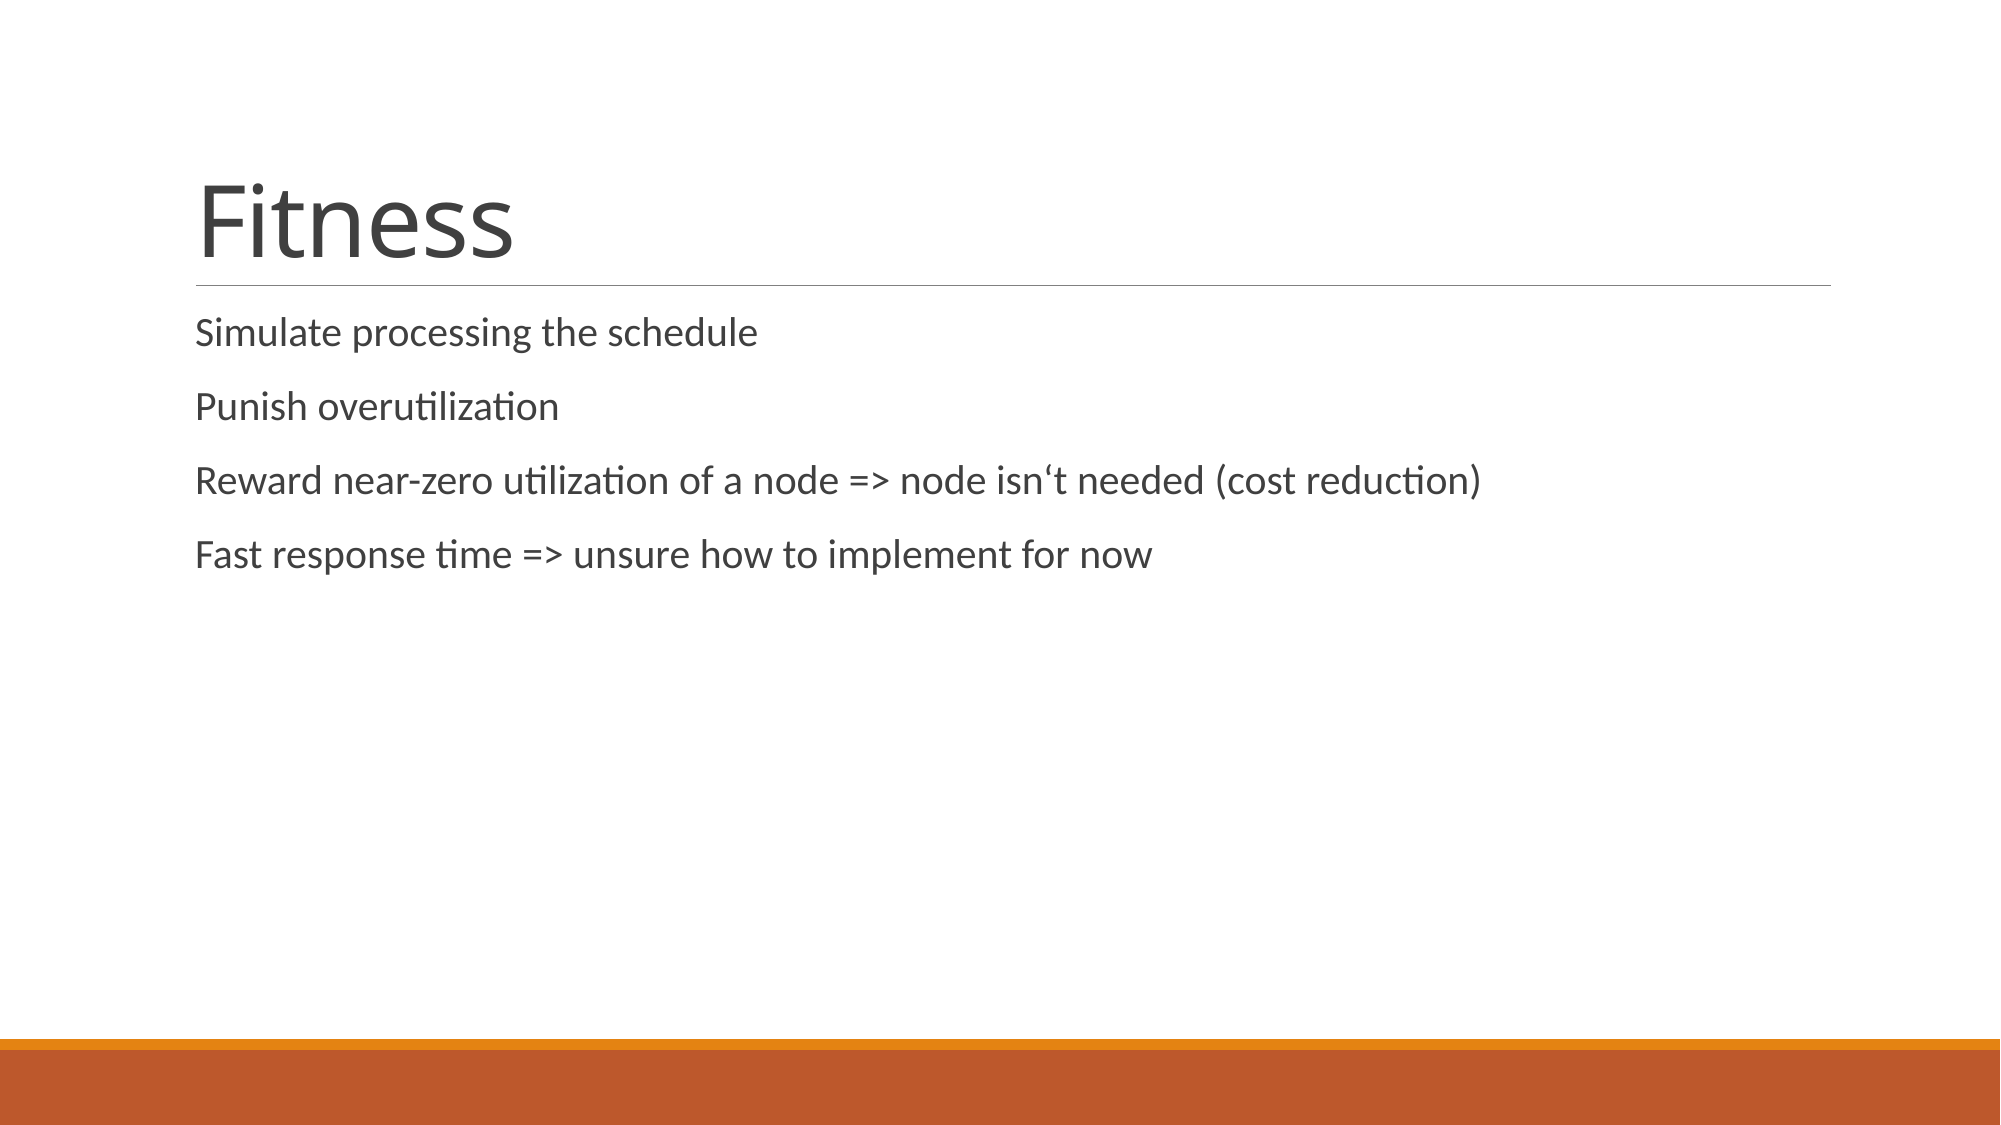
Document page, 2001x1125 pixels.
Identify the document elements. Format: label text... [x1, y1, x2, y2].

title Fitness [180, 47, 1830, 285]
list Simulate processing the schedule Punish overutilization Reward near-zero utilization of a node => node isn‘t needed (cost reduction) Fast response time => unsure how to implement for now [180, 302, 1830, 963]
